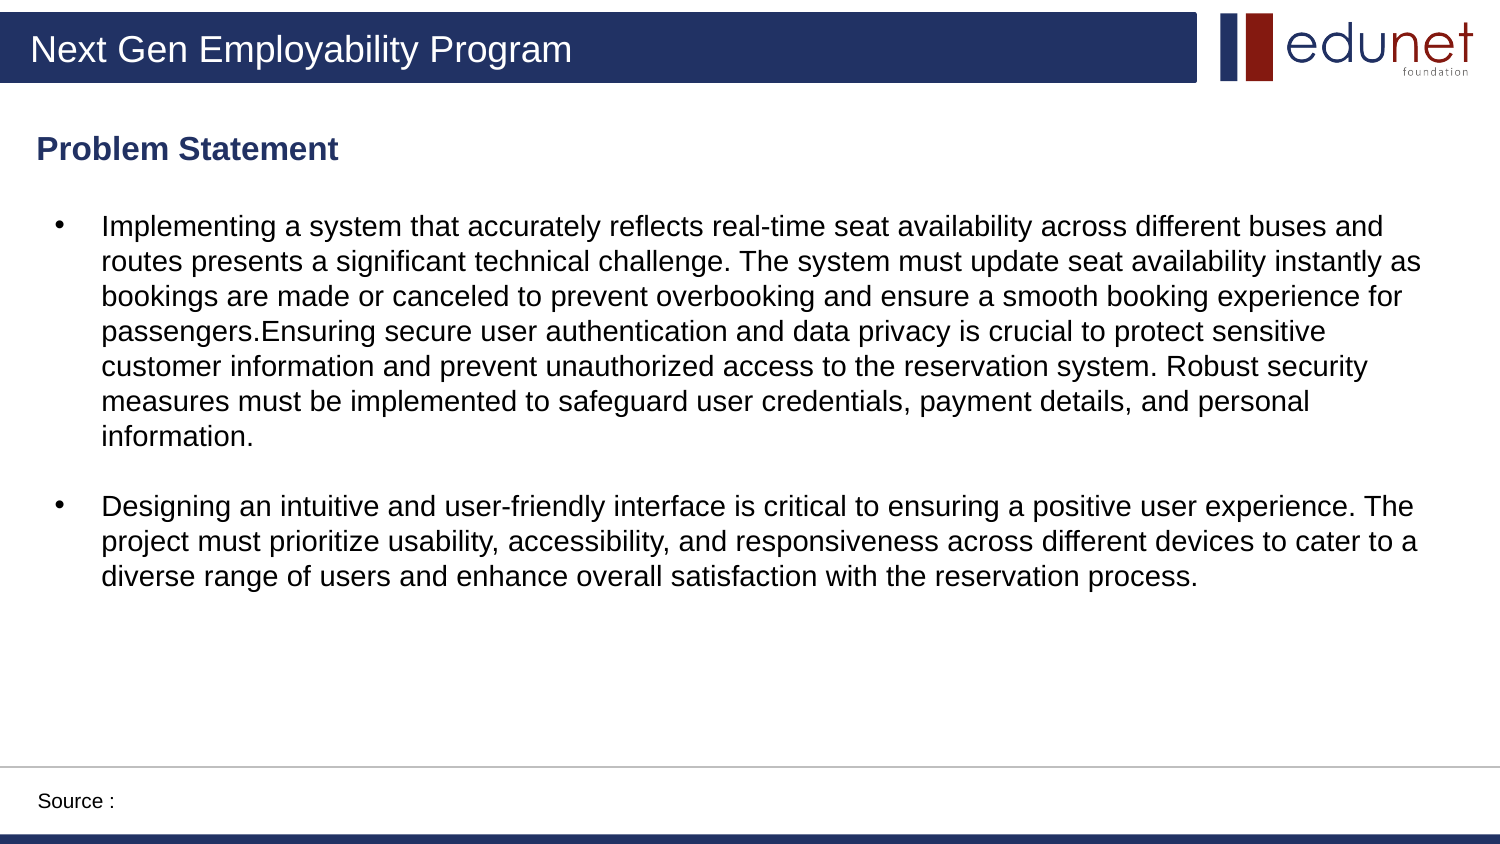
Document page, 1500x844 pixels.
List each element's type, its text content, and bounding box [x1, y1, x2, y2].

picture [1279, 14, 1482, 83]
text_box Source : [22, 776, 139, 826]
title Problem Statement [21, 111, 504, 165]
text_box Implementing a system that accurately reflects real-time seat availability across different buses and routes presents a significant technical challenge. The system must update seat availability instantly as bookings are made or canceled to prevent overbooking and ensure a smooth booking experience for passengers.Ensuring secure user authentication and data privacy is crucial to protect sensitive customer information and prevent unauthorized access to the reservation system. Robust security measures must be implemented to safeguard user credentials, payment details, and personal information. Designing an intuitive and user-friendly interface is critical to ensuring a positive user experience. The project must prioritize usability, accessibility, and responsiveness across different devices to cater to a diverse range of users and enhance overall satisfaction with the reservation process. [39, 199, 1440, 600]
